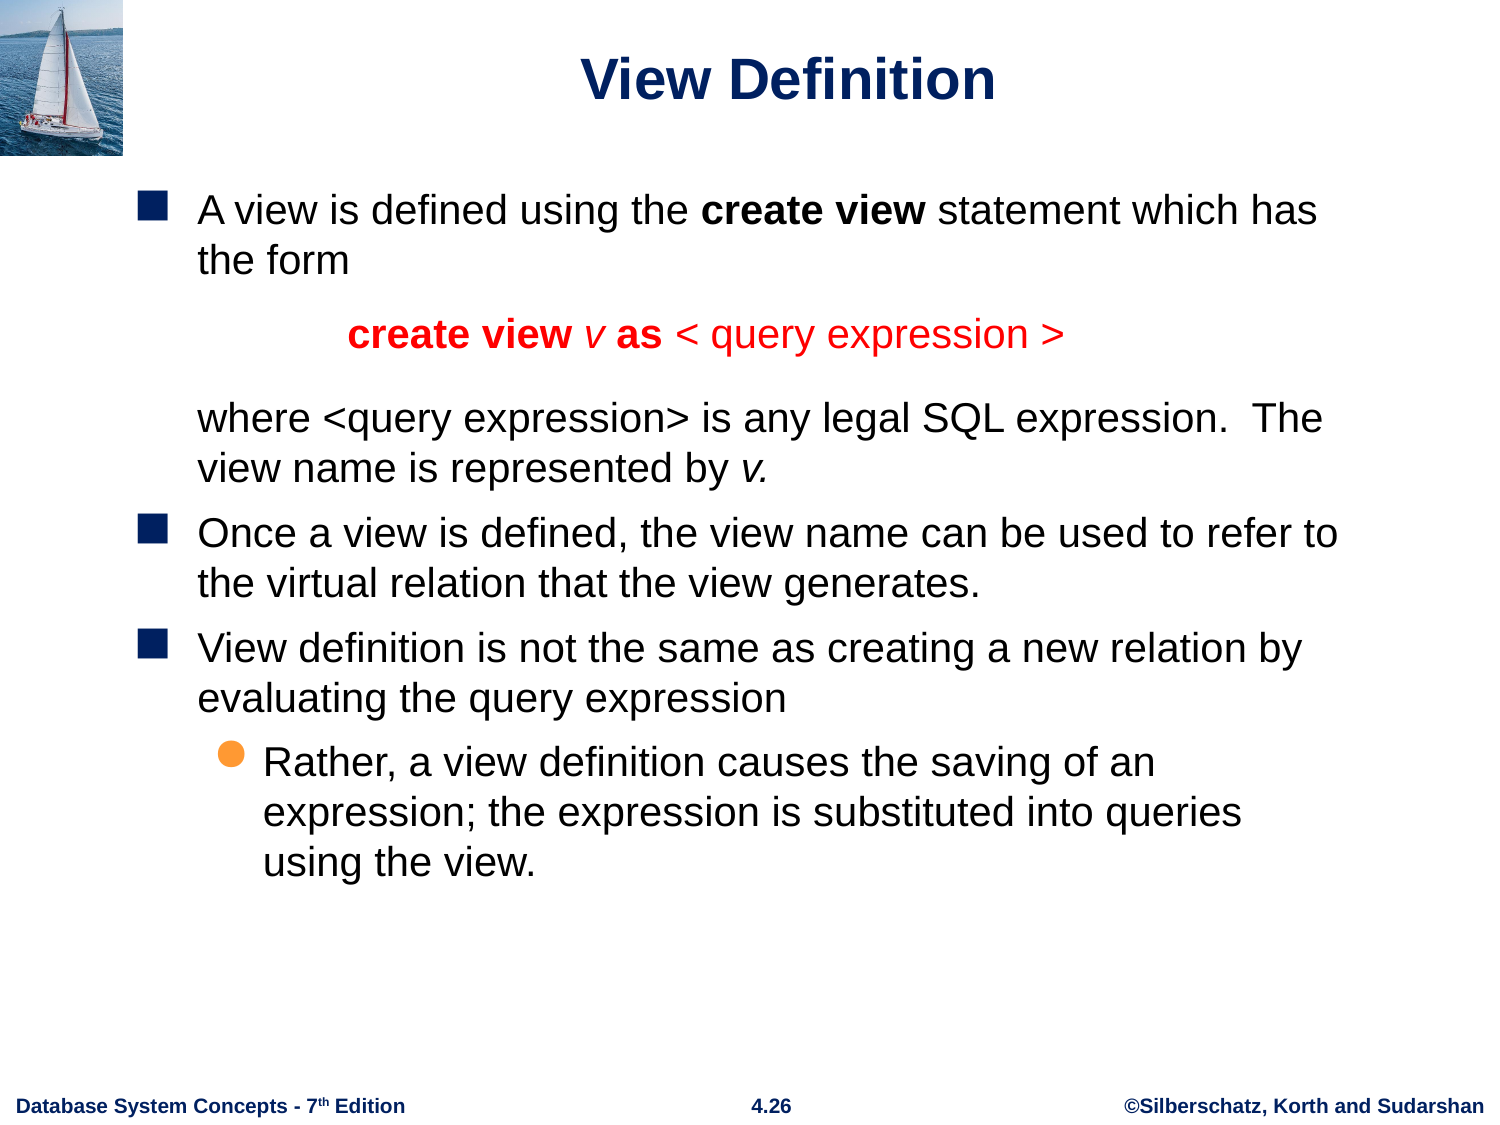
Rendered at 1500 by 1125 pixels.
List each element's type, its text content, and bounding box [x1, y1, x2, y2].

list A view is defined using the create view statement which has the form create view v as < query expression > where <query expression> is any legal SQL expression. The view name is represented by v. Once a view is defined, the view name can be used to refer to the virtual relation that the view generates. View definition is not the same as creating a new relation by evaluating the query expression Rather, a view definition causes the saving of an expression; the expression is substituted into queries using the view. [126, 175, 1356, 882]
title View Definition [125, 18, 1452, 120]
picture [0, 0, 123, 156]
